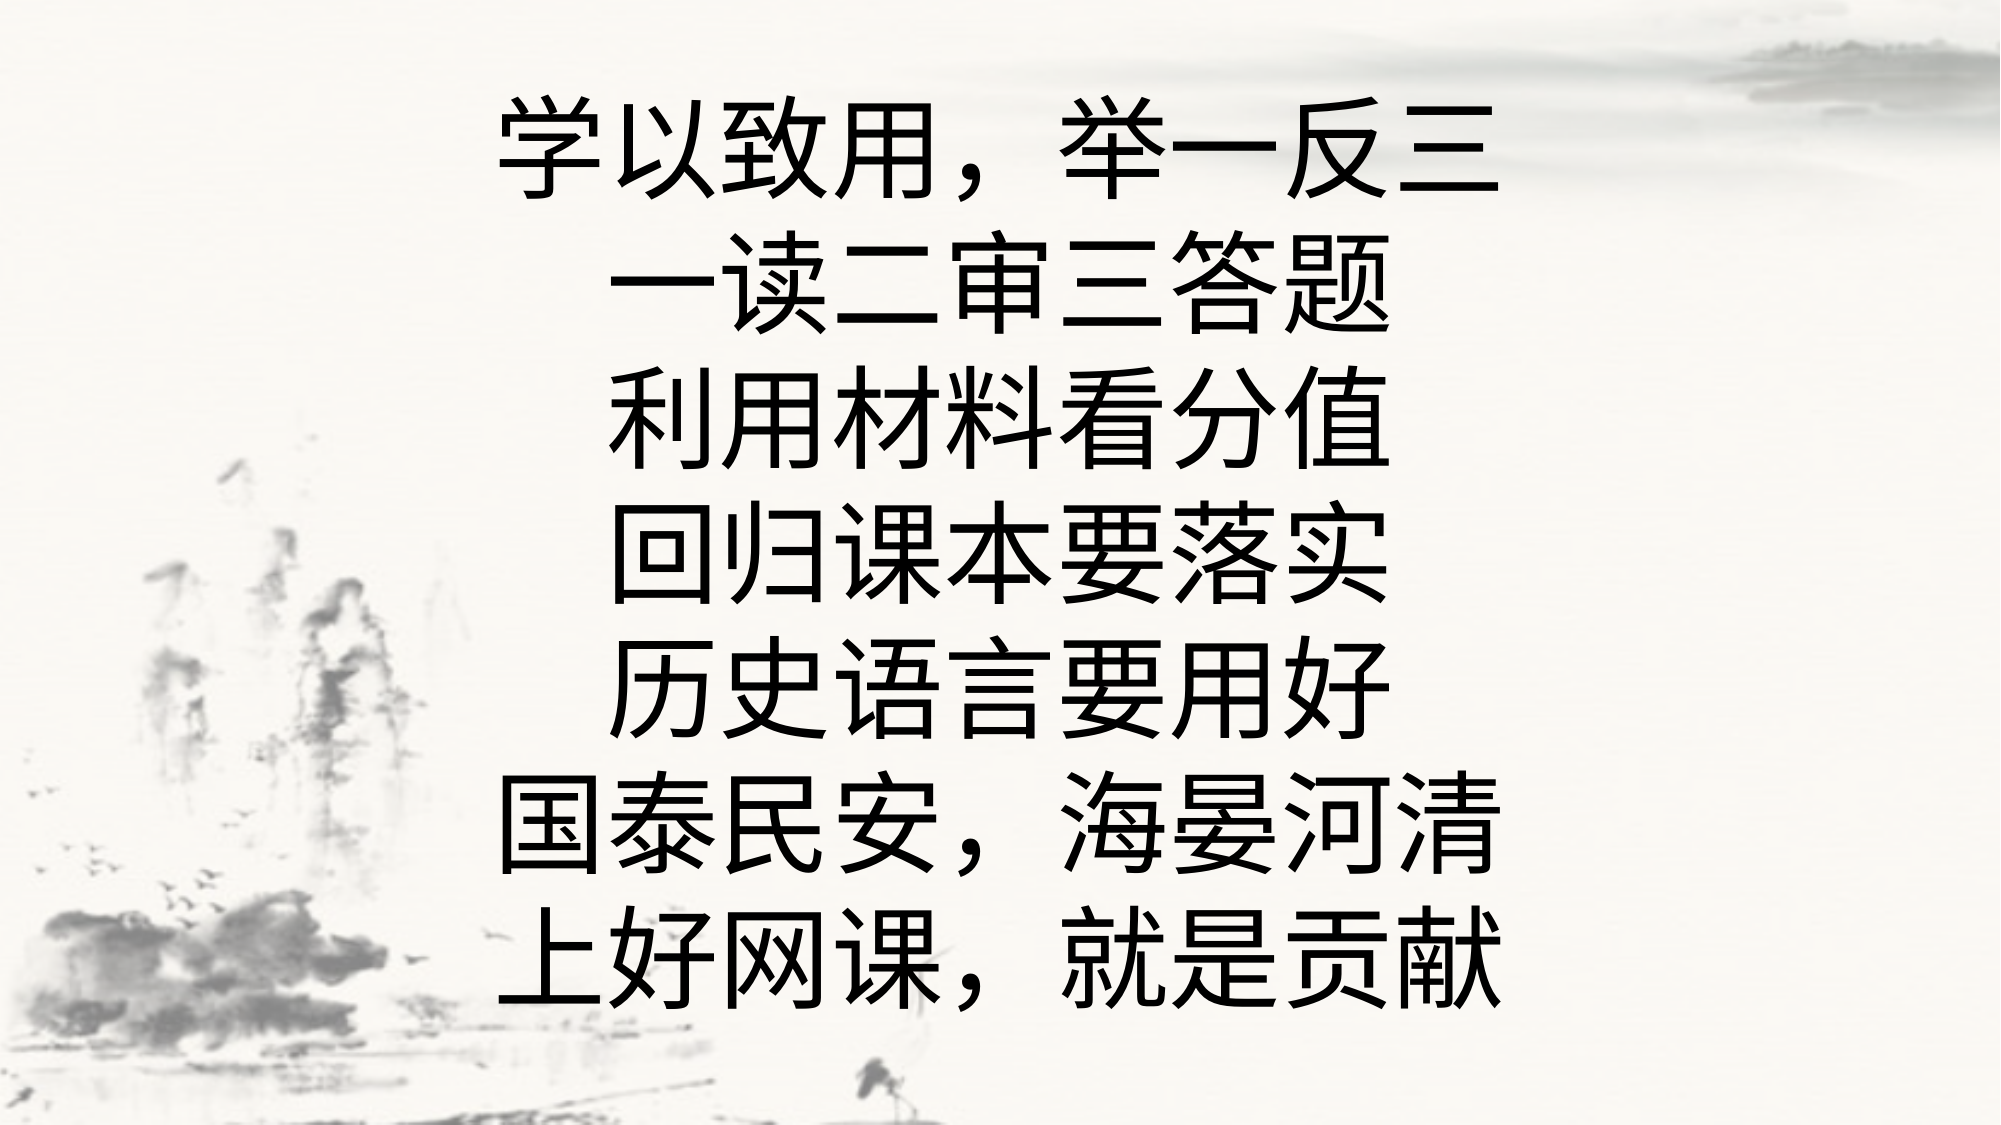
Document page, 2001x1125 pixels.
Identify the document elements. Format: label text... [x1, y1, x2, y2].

text_box 学以致用，举一反三 一读二审三答题 利用材料看分值 回归课本要落实 历史语言要用好 国泰民安，海晏河清 上好网课，就是贡献 [478, 70, 1522, 1031]
